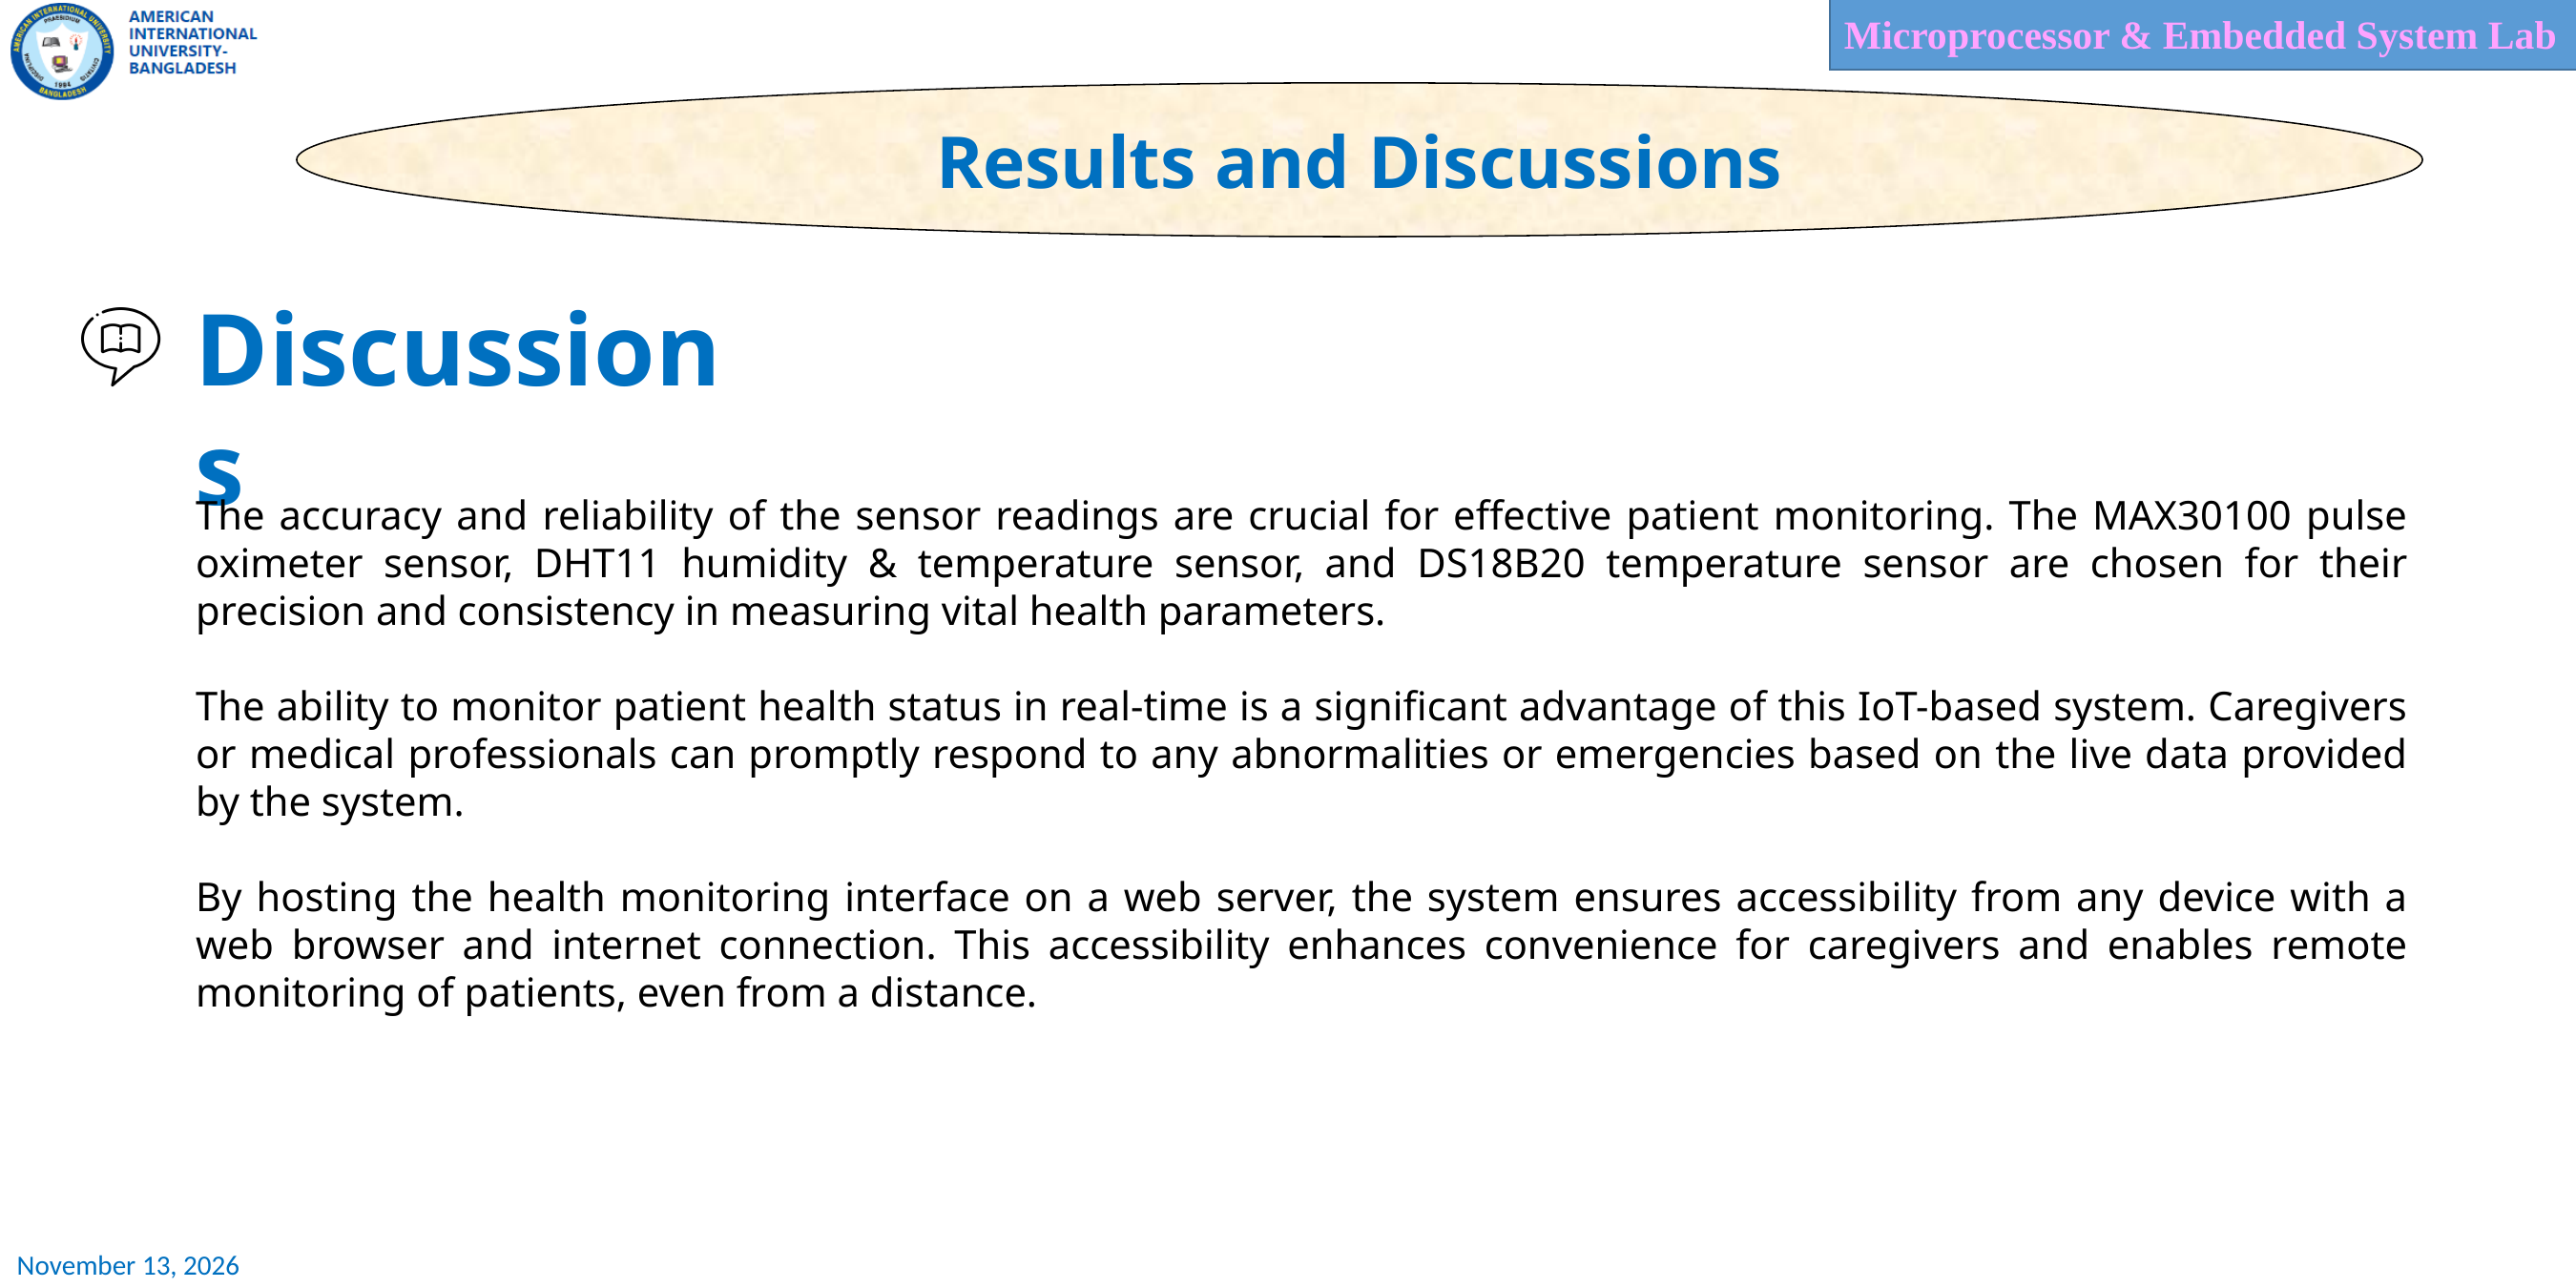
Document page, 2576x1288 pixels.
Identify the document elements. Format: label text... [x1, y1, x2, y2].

text_box Results and Discussions [296, 82, 2423, 238]
text_box The accuracy and reliability of the sensor readings are crucial for effective patient monitoring. The MAX30100 pulse oximeter sensor, DHT11 humidity & temperature sensor, and DS18B20 temperature sensor are chosen for their precision and consistency in measuring vital health parameters. The ability to monitor patient health status in real-time is a significant advantage of this IoT-based system. Caregivers or medical professionals can promptly respond to any abnormalities or emergencies based on the live data provided by the system. By hosting the health monitoring interface on a web server, the system ensures accessibility from any device with a web browser and internet connection. This accessibility enhances convenience for caregivers and enables remote monitoring of patients, even from a distance. [181, 483, 2423, 1070]
picture [75, 301, 166, 392]
text_box Discussions [181, 280, 755, 483]
picture [0, 3, 265, 104]
